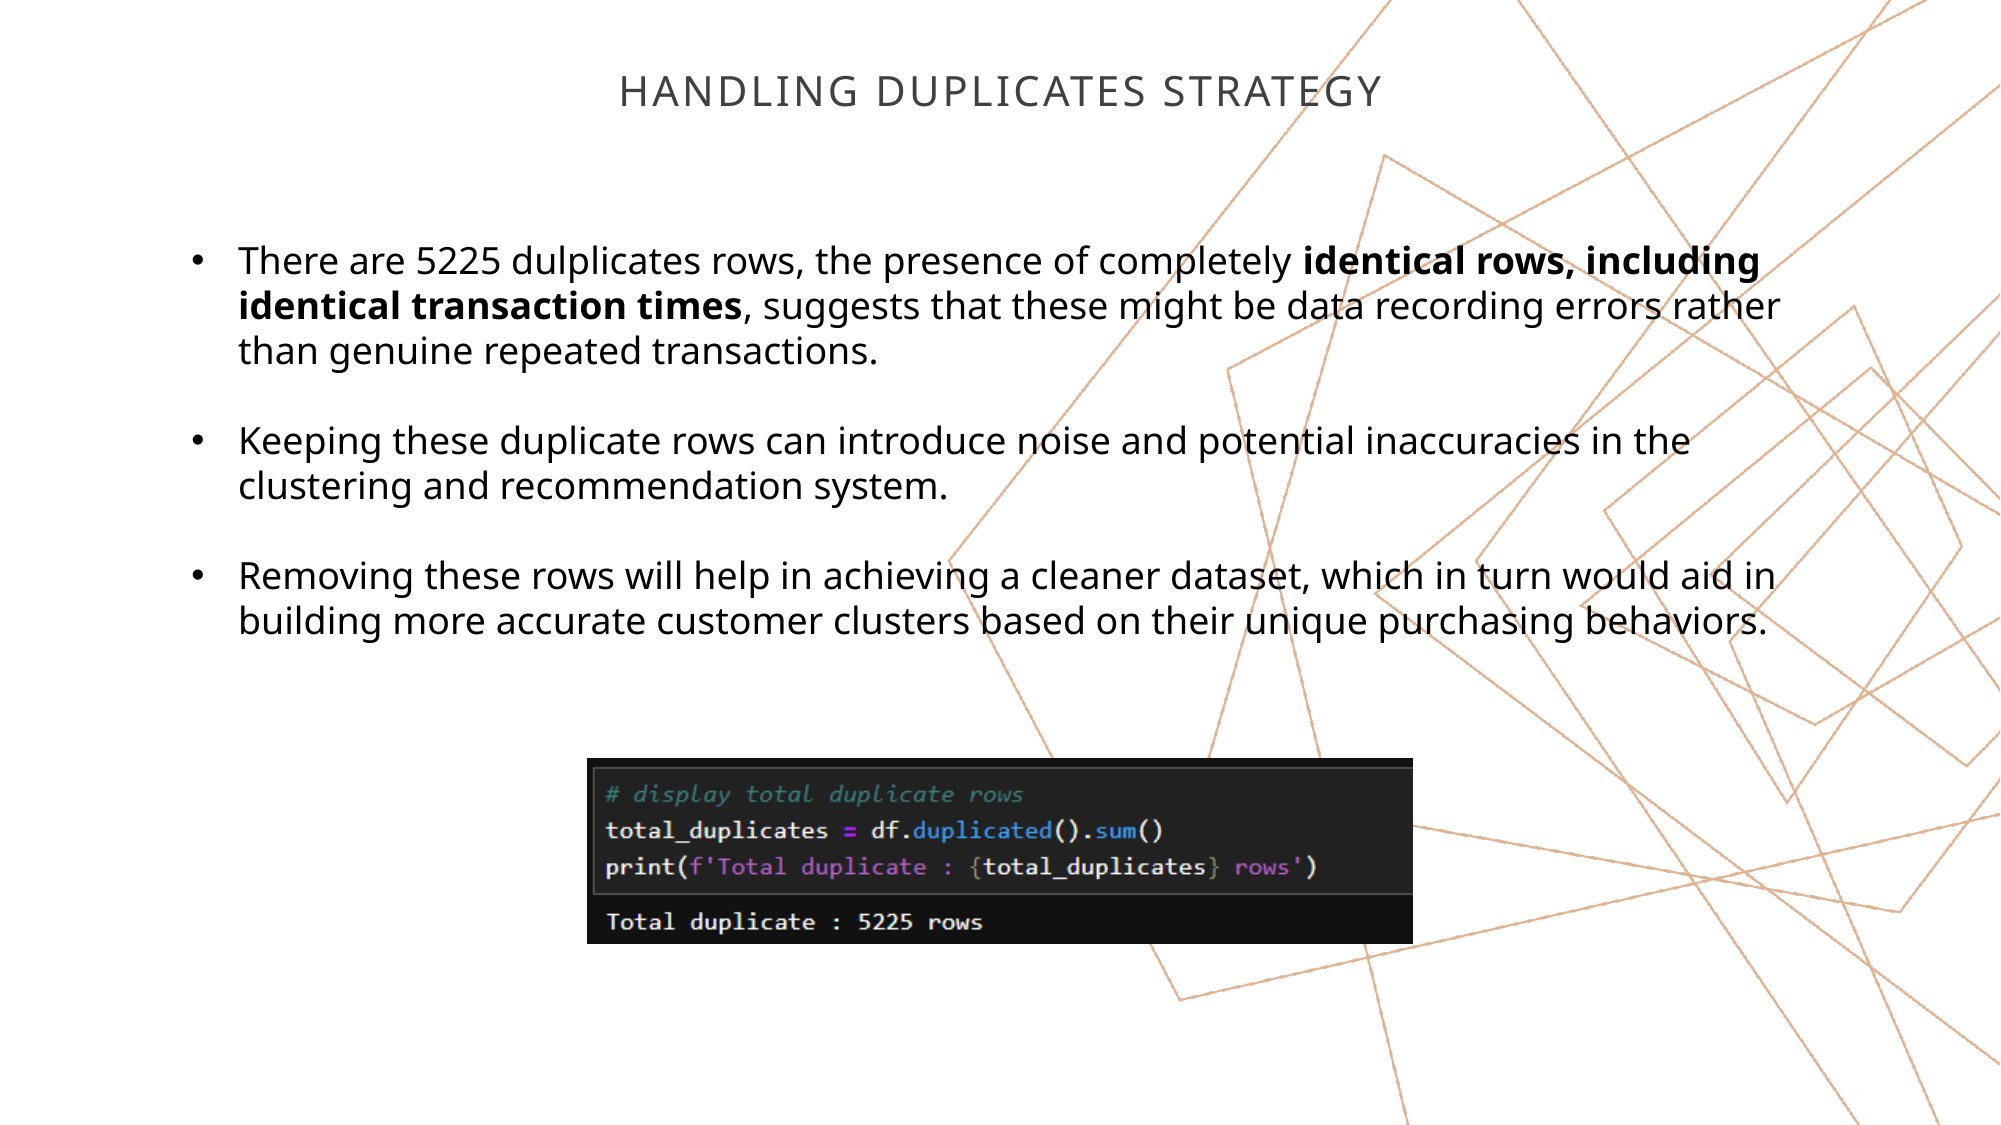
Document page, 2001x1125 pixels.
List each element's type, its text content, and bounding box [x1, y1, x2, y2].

title HANDLING DUPLICATES strategy [436, 51, 1564, 124]
picture [587, 0, 2000, 1125]
text_box There are 5225 dulplicates rows, the presence of completely identical rows, including identical transaction times, suggests that these might be data recording errors rather than genuine repeated transactions. Keeping these duplicate rows can introduce noise and potential inaccuracies in the clustering and recommendation system. Removing these rows will help in achieving a cleaner dataset, which in turn would aid in building more accurate customer clusters based on their unique purchasing behaviors. [176, 229, 1824, 649]
